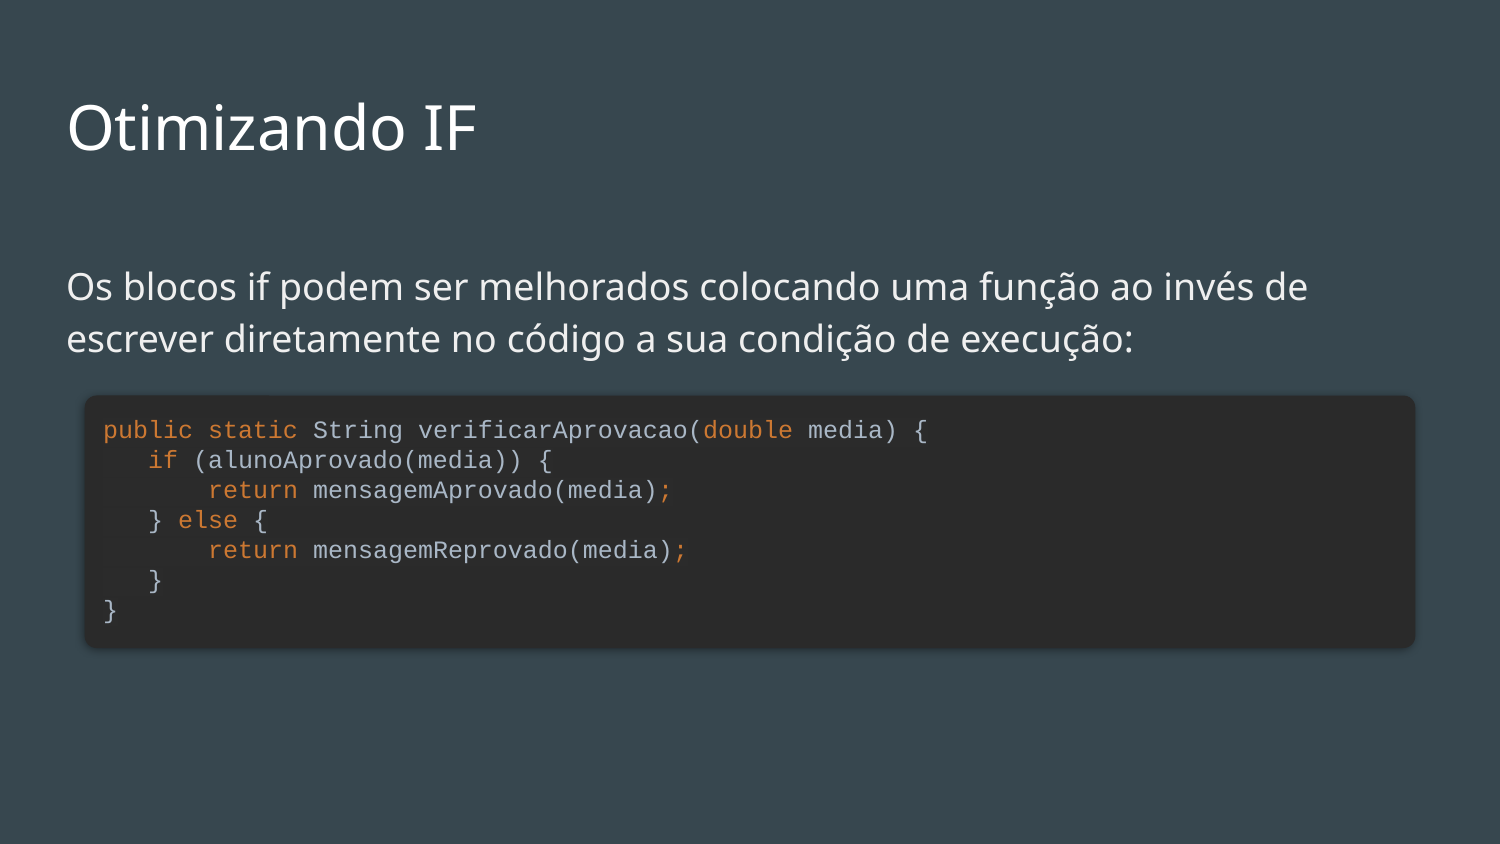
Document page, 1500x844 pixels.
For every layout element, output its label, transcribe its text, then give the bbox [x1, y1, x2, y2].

list Os blocos if podem ser melhorados colocando uma função ao invés de escrever diretamente no código a sua condição de execução: [51, 241, 1449, 802]
title Otimizando IF [51, 72, 1449, 167]
text_box public static String verificarAprovacao(double media) { if (alunoAprovado(media)) { return mensagemAprovado(media); } else { return mensagemReprovado(media); } } [84, 395, 1416, 649]
